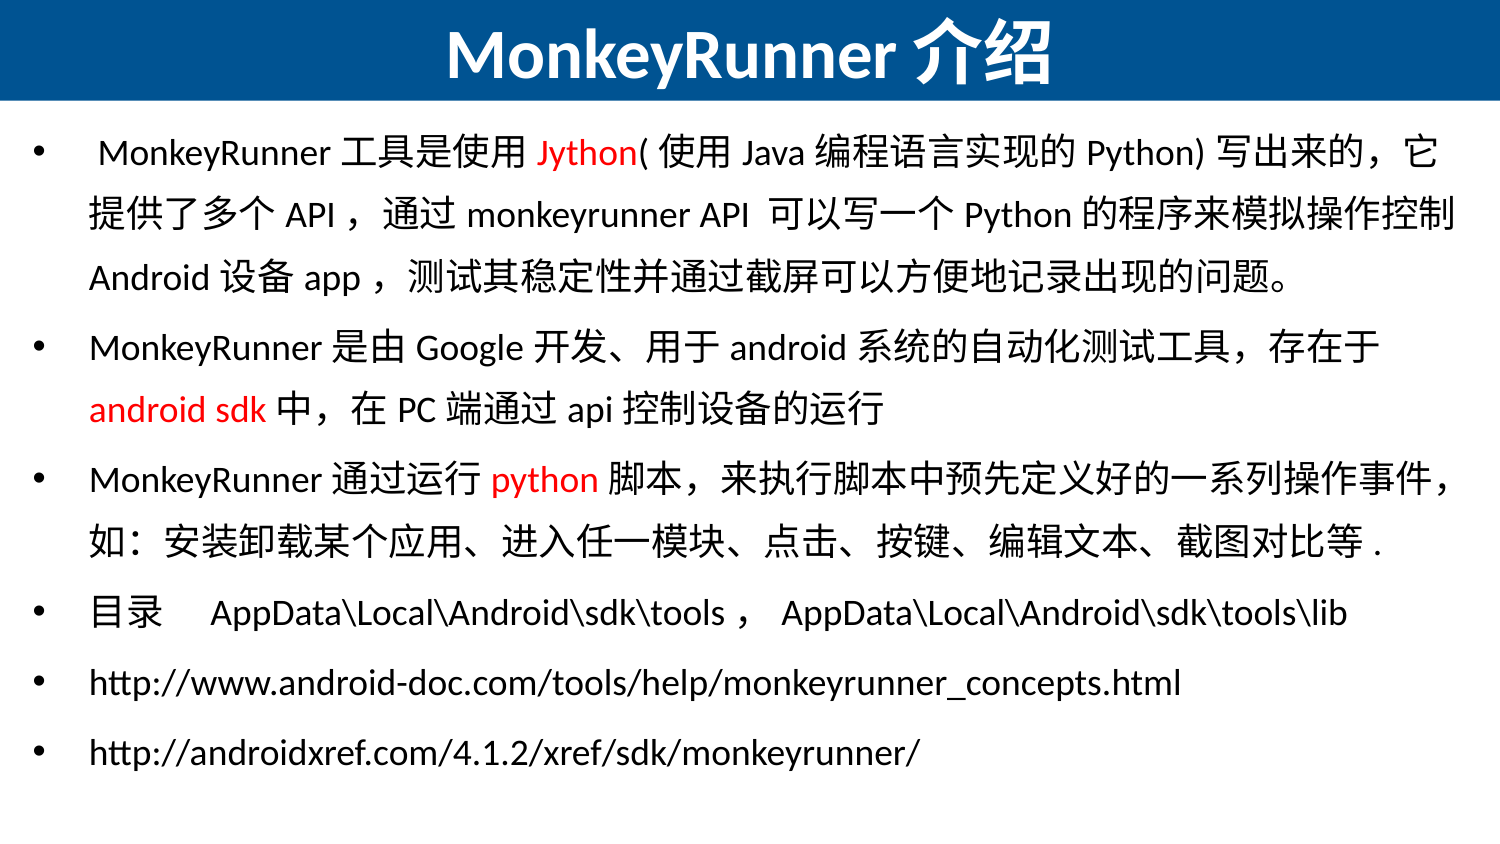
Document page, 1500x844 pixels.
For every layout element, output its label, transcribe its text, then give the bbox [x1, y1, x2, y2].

list MonkeyRunner工具是使用Jython(使用Java编程语言实现的Python)写出来的，它提供了多个API，通过monkeyrunner API 可以写一个Python的程序来模拟操作控制Android设备app，测试其稳定性并通过截屏可以方便地记录出现的问题。 MonkeyRunner是由Google开发、用于android系统的自动化测试工具，存在于android sdk中，在PC端通过api控制设备的运行 MonkeyRunner通过运行python脚本，来执行脚本中预先定义好的一系列操作事件，如：安装卸载某个应用、进入任一模块、点击、按键、编辑文本、截图对比等. 目录 AppData\Local\Android\sdk\tools，AppData\Local\Android\sdk\tools\lib http://www.android-doc.com/tools/help/monkeyrunner_concepts.html http://androidxref.com/4.1.2/xref/sdk/monkeyrunner/ [17, 102, 1489, 844]
title MonkeyRunner介绍 [0, 0, 1500, 101]
